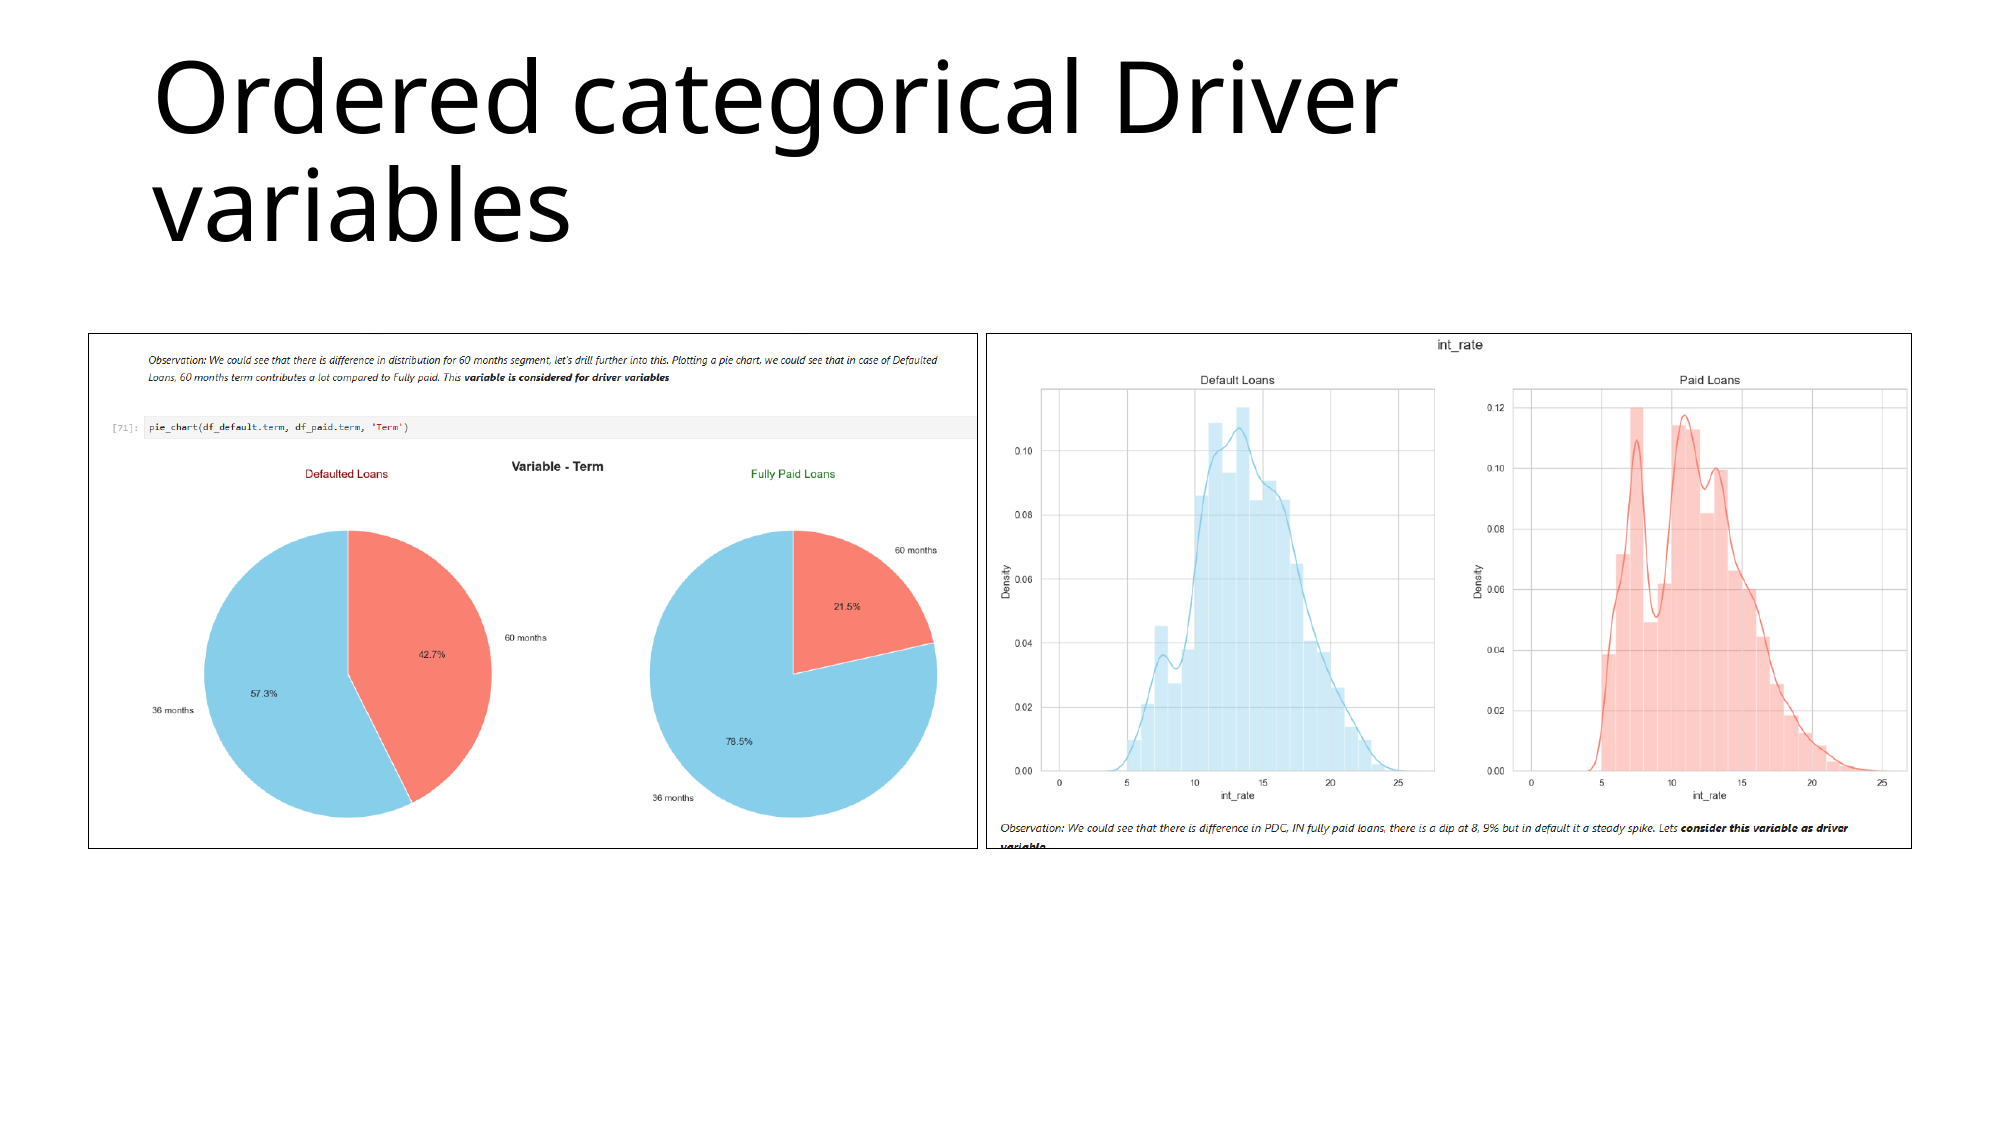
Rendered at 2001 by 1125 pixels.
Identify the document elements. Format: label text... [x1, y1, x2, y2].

picture [87, 332, 978, 850]
title Ordered categorical Driver variables [137, 59, 1863, 250]
picture [986, 332, 1913, 850]
